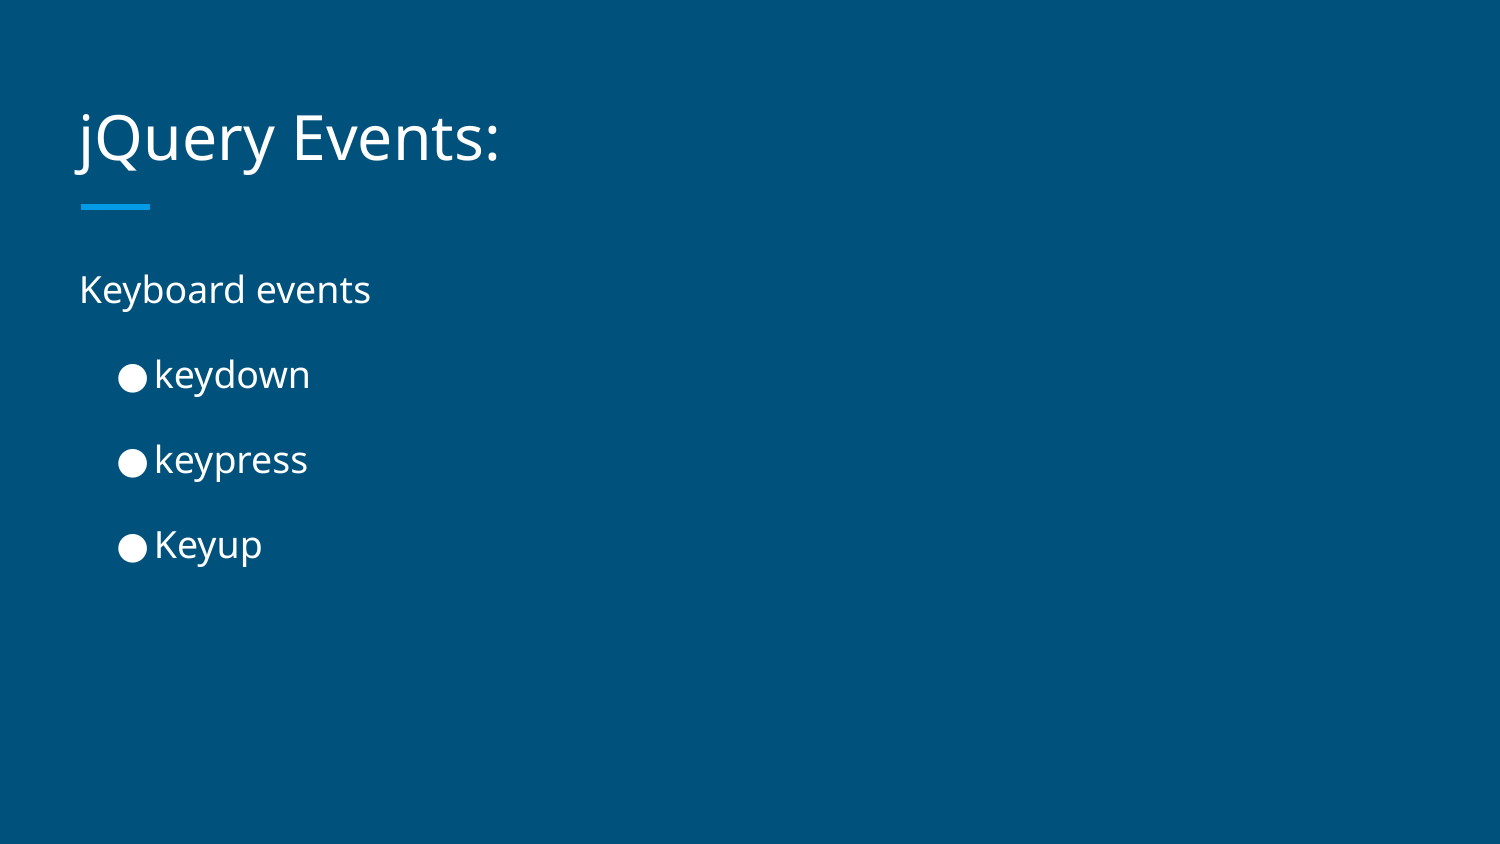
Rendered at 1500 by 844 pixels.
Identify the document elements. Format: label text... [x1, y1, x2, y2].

list Keyboard events keydown keypress Keyup [63, 244, 1437, 750]
title jQuery Events: [63, 75, 1437, 188]
